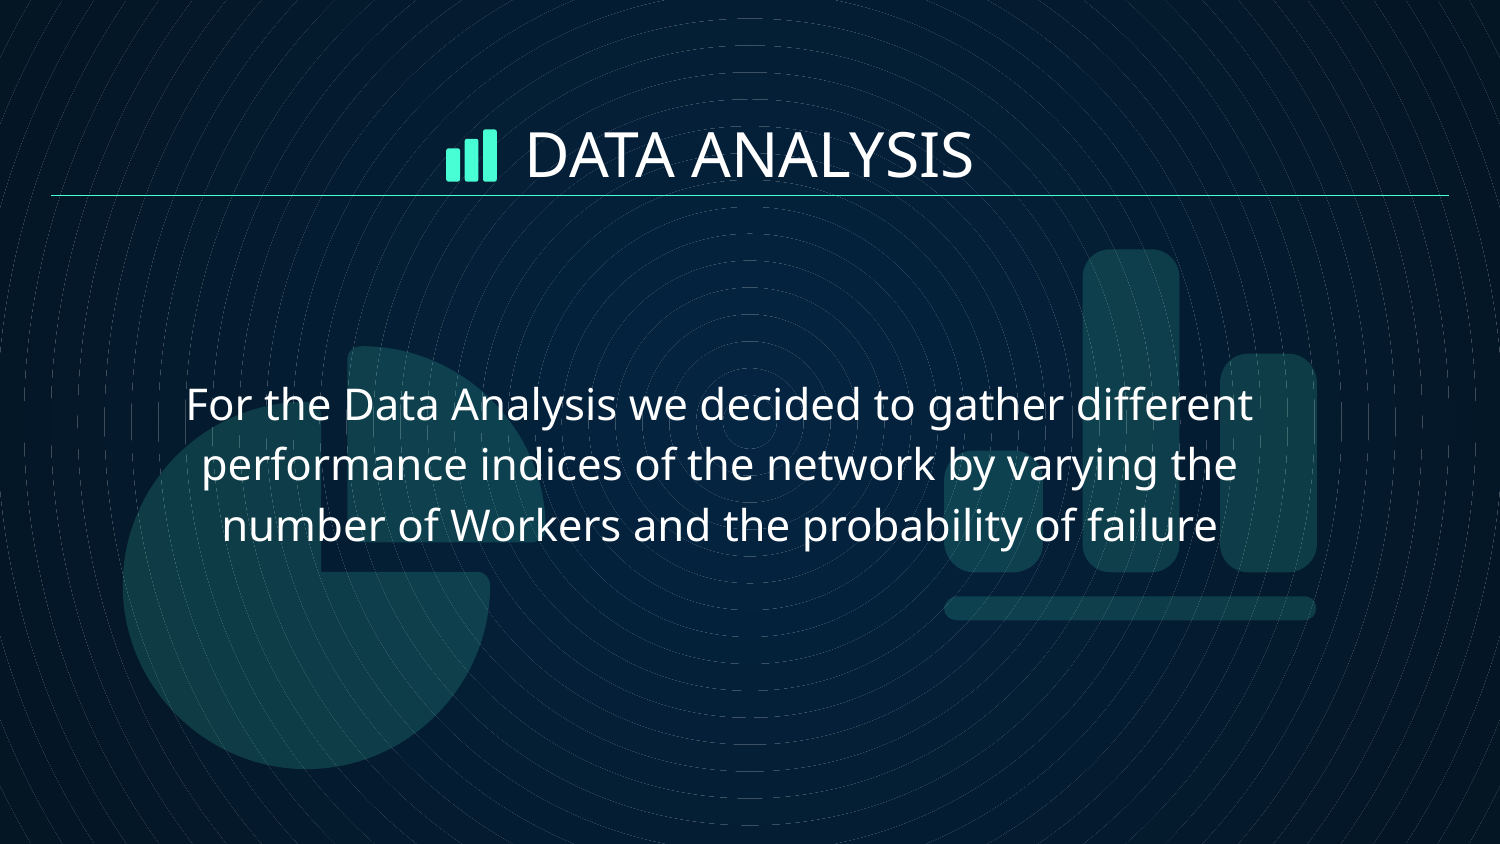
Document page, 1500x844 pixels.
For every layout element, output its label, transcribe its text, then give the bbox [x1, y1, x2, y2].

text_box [445, 129, 497, 182]
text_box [943, 249, 1318, 621]
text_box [122, 345, 547, 770]
subtitle For the Data Analysis we decided to gather different performance indices of the network by varying the number of Workers and the probability of failure [551, 353, 938, 587]
title DATA ANALYSIS [51, 105, 1449, 195]
title DATA ANALYSIS [51, 202, 1449, 206]
